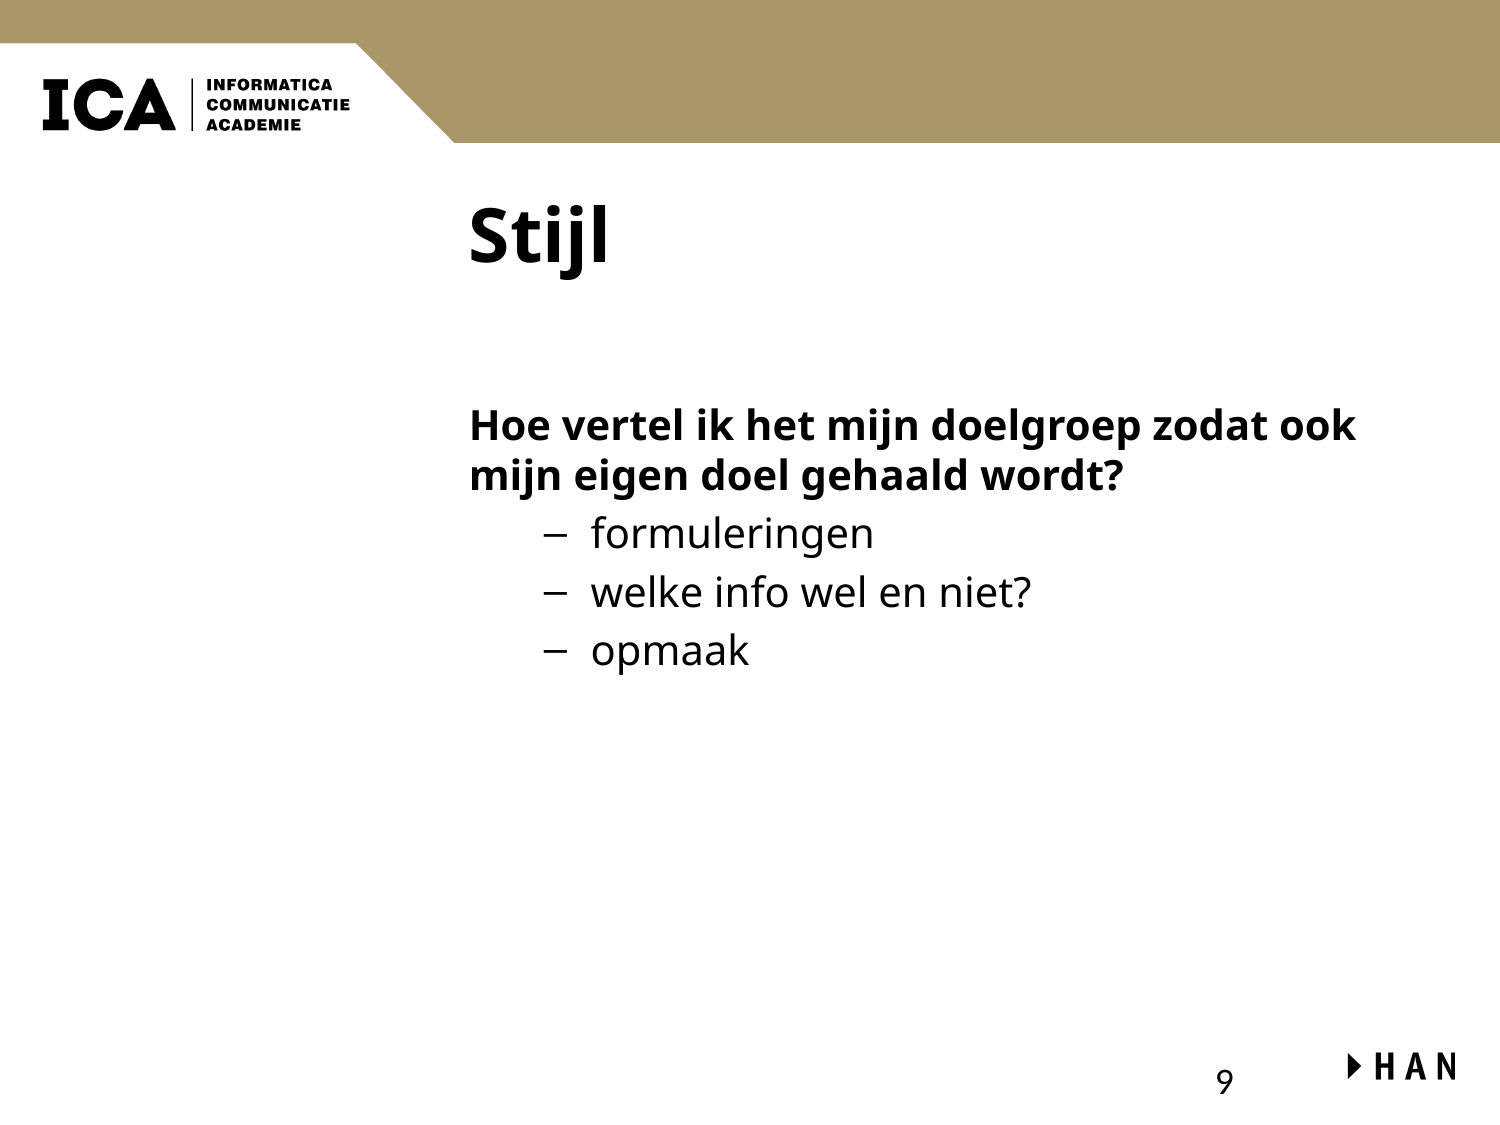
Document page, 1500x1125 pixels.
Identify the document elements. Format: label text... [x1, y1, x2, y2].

list Hoe vertel ik het mijn doelgroep zodat ook mijn eigen doel gehaald wordt? formuleringen welke info wel en niet? opmaak [453, 391, 1455, 1040]
slide_number 9 [1200, 1050, 1500, 1096]
title Stijl [453, 179, 1455, 287]
